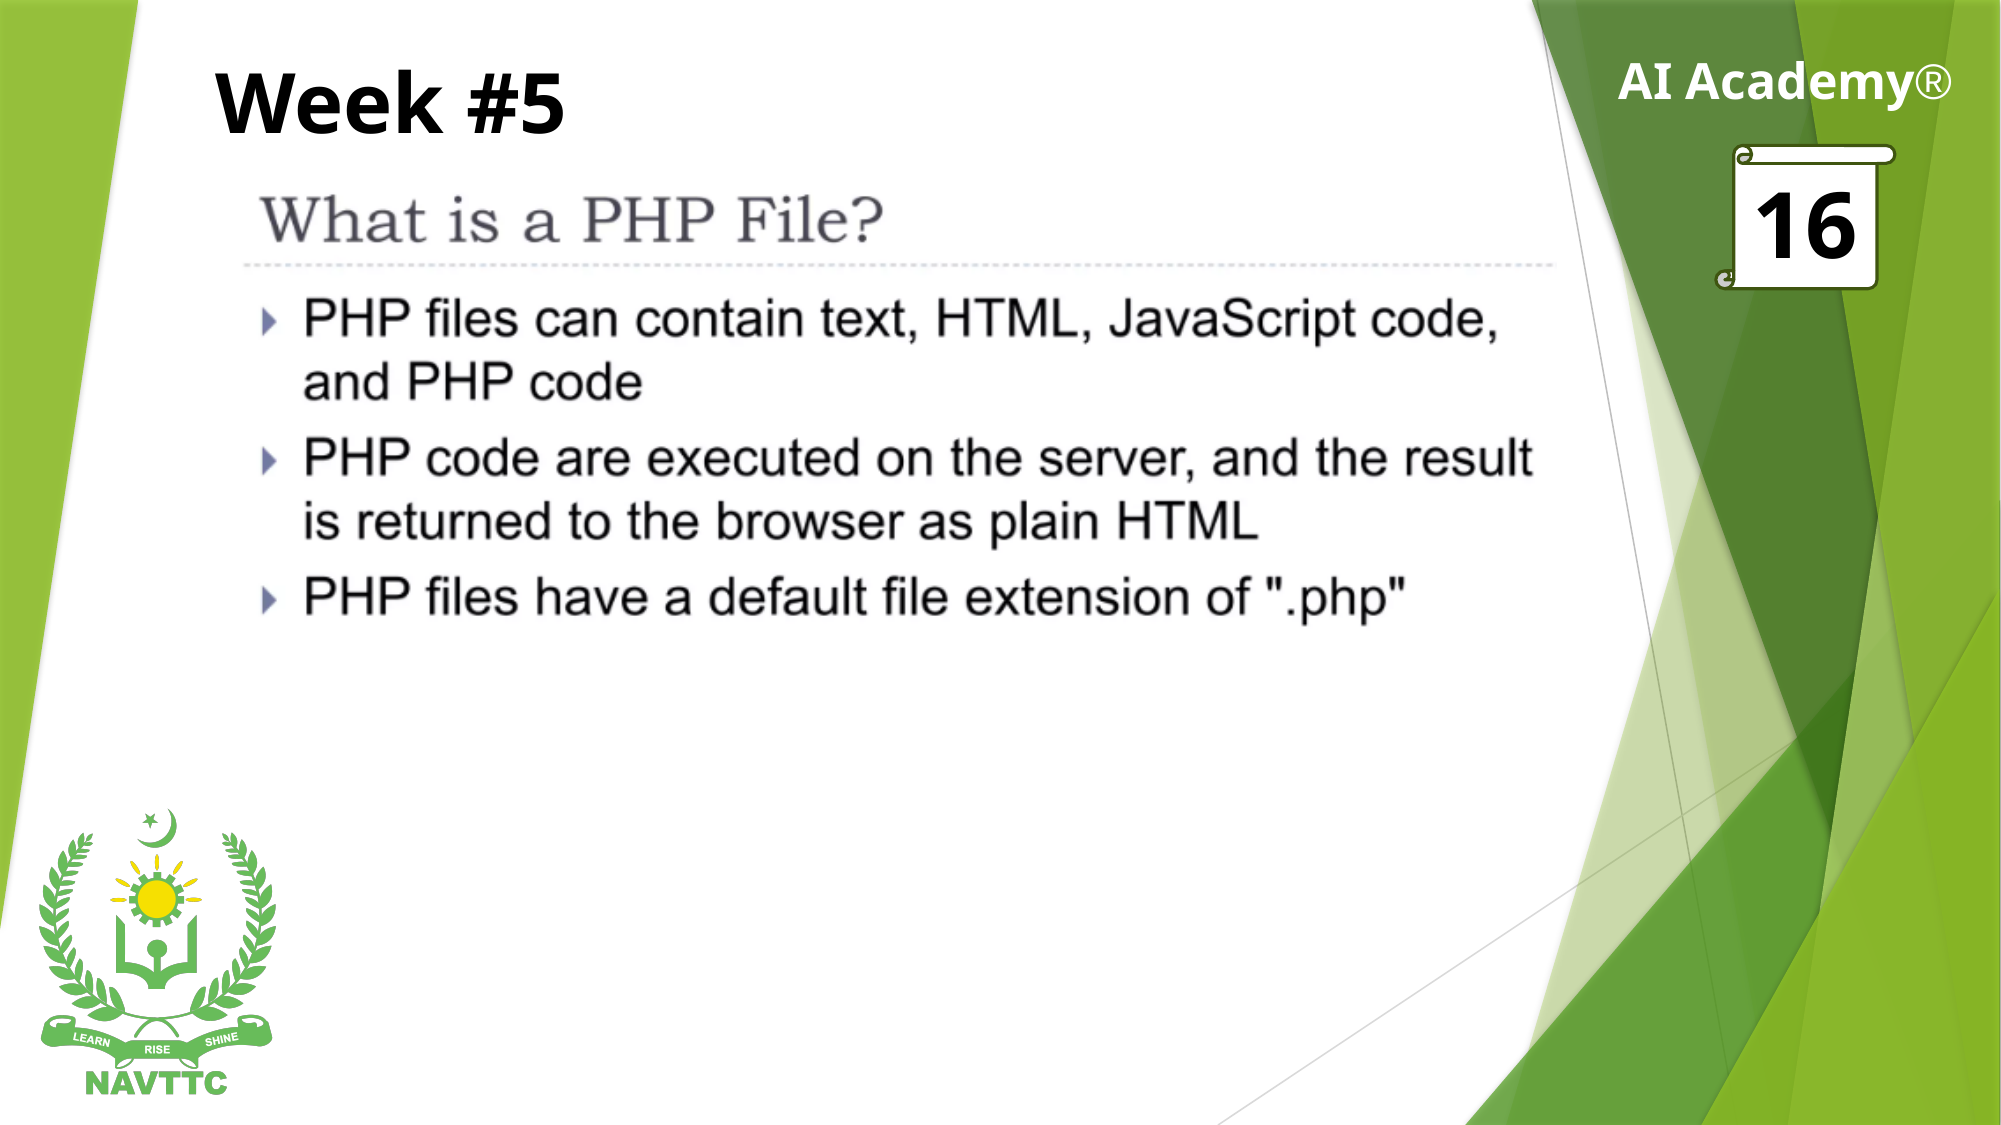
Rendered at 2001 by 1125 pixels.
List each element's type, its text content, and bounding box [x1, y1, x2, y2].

text_box Week #5 [201, 42, 583, 158]
text_box AI Academy® [1604, 42, 2000, 118]
picture [0, 794, 315, 1110]
text_box 16 [1714, 143, 1897, 291]
picture [239, 164, 1557, 691]
